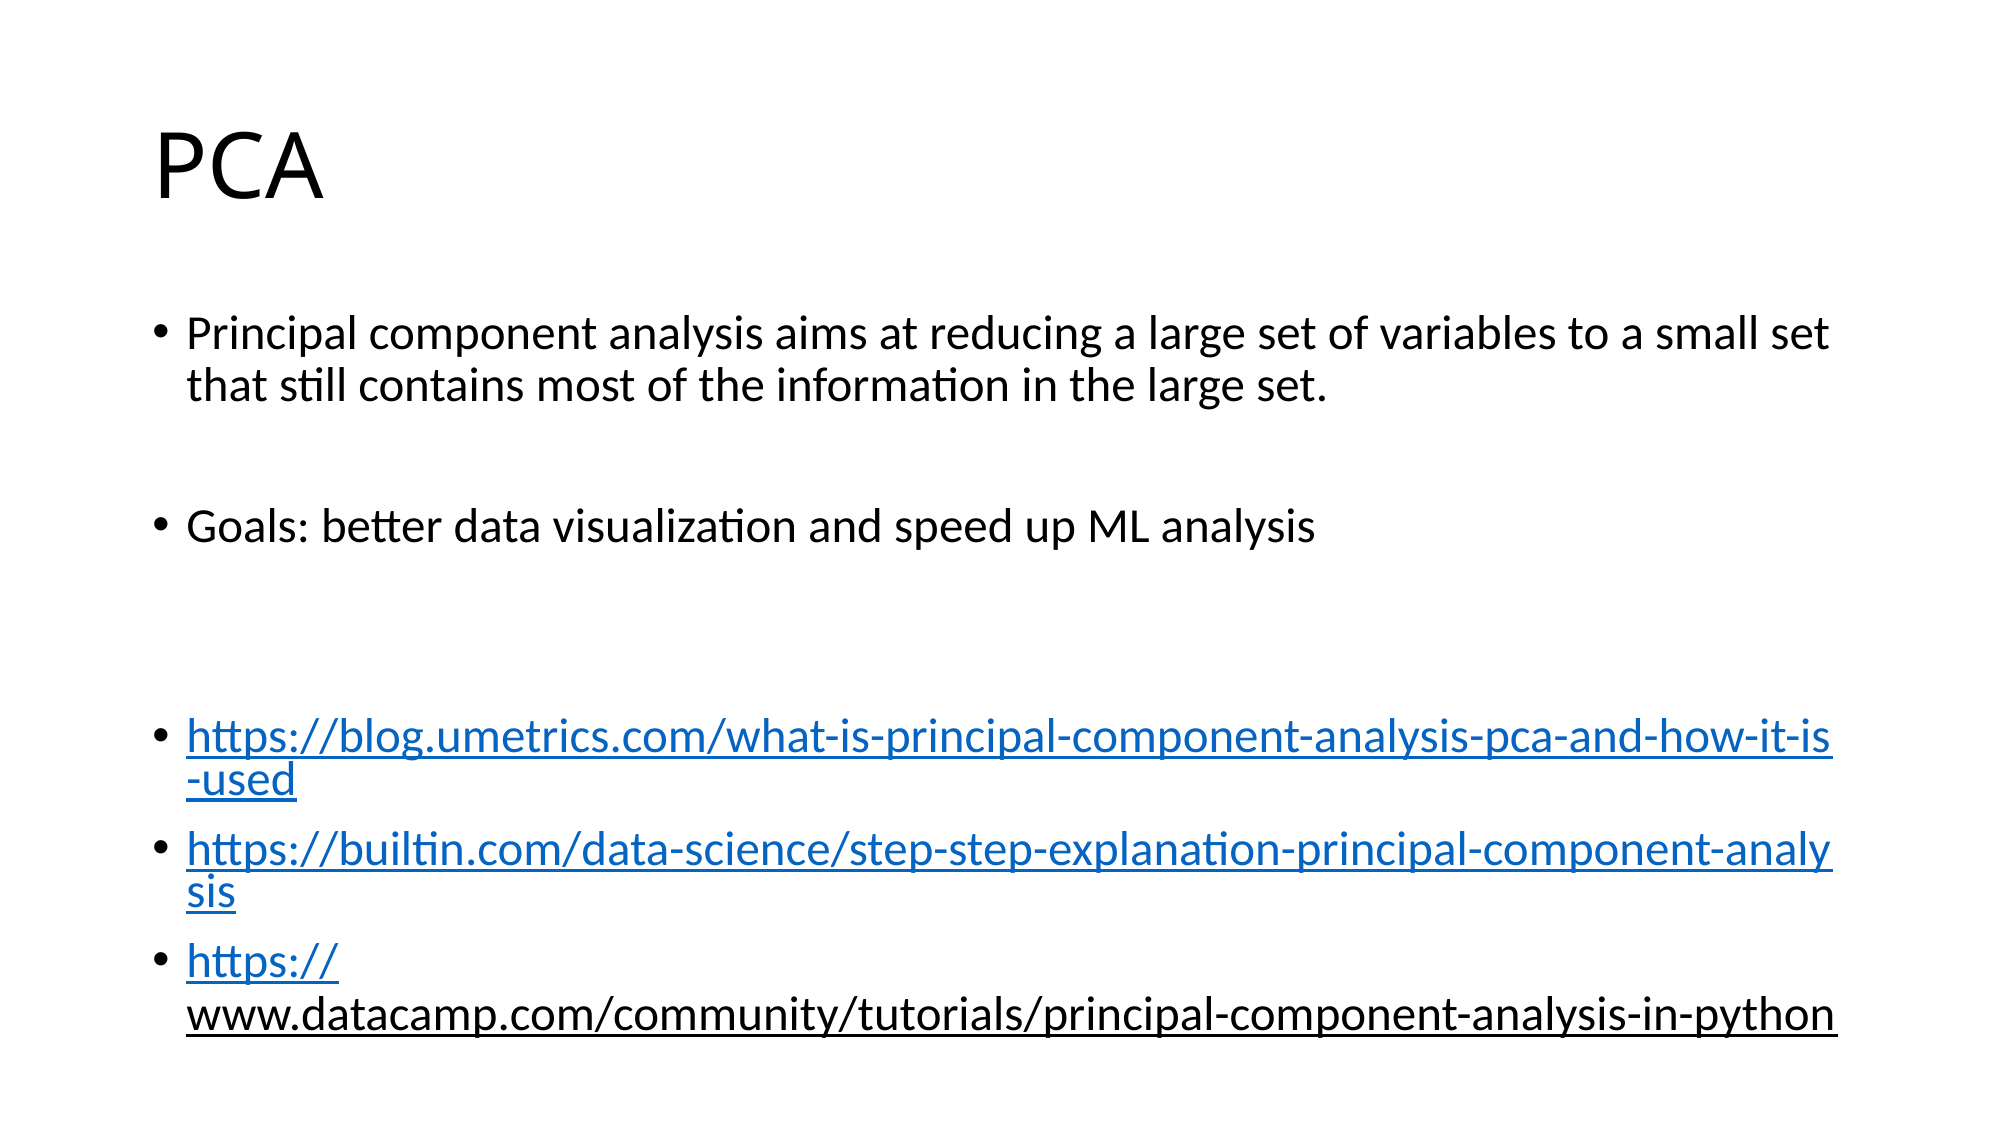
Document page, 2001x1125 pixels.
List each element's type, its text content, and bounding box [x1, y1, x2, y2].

title PCA [137, 59, 1863, 278]
list Principal component analysis aims at reducing a large set of variables to a small set that still contains most of the information in the large set. Goals: better data visualization and speed up ML analysis https://blog.umetrics.com/what-is-principal-component-analysis-pca-and-how-it-is-used https://builtin.com/data-science/step-step-explanation-principal-component-analysis https://www.datacamp.com/community/tutorials/principal-component-analysis-in-python [137, 299, 1863, 1014]
